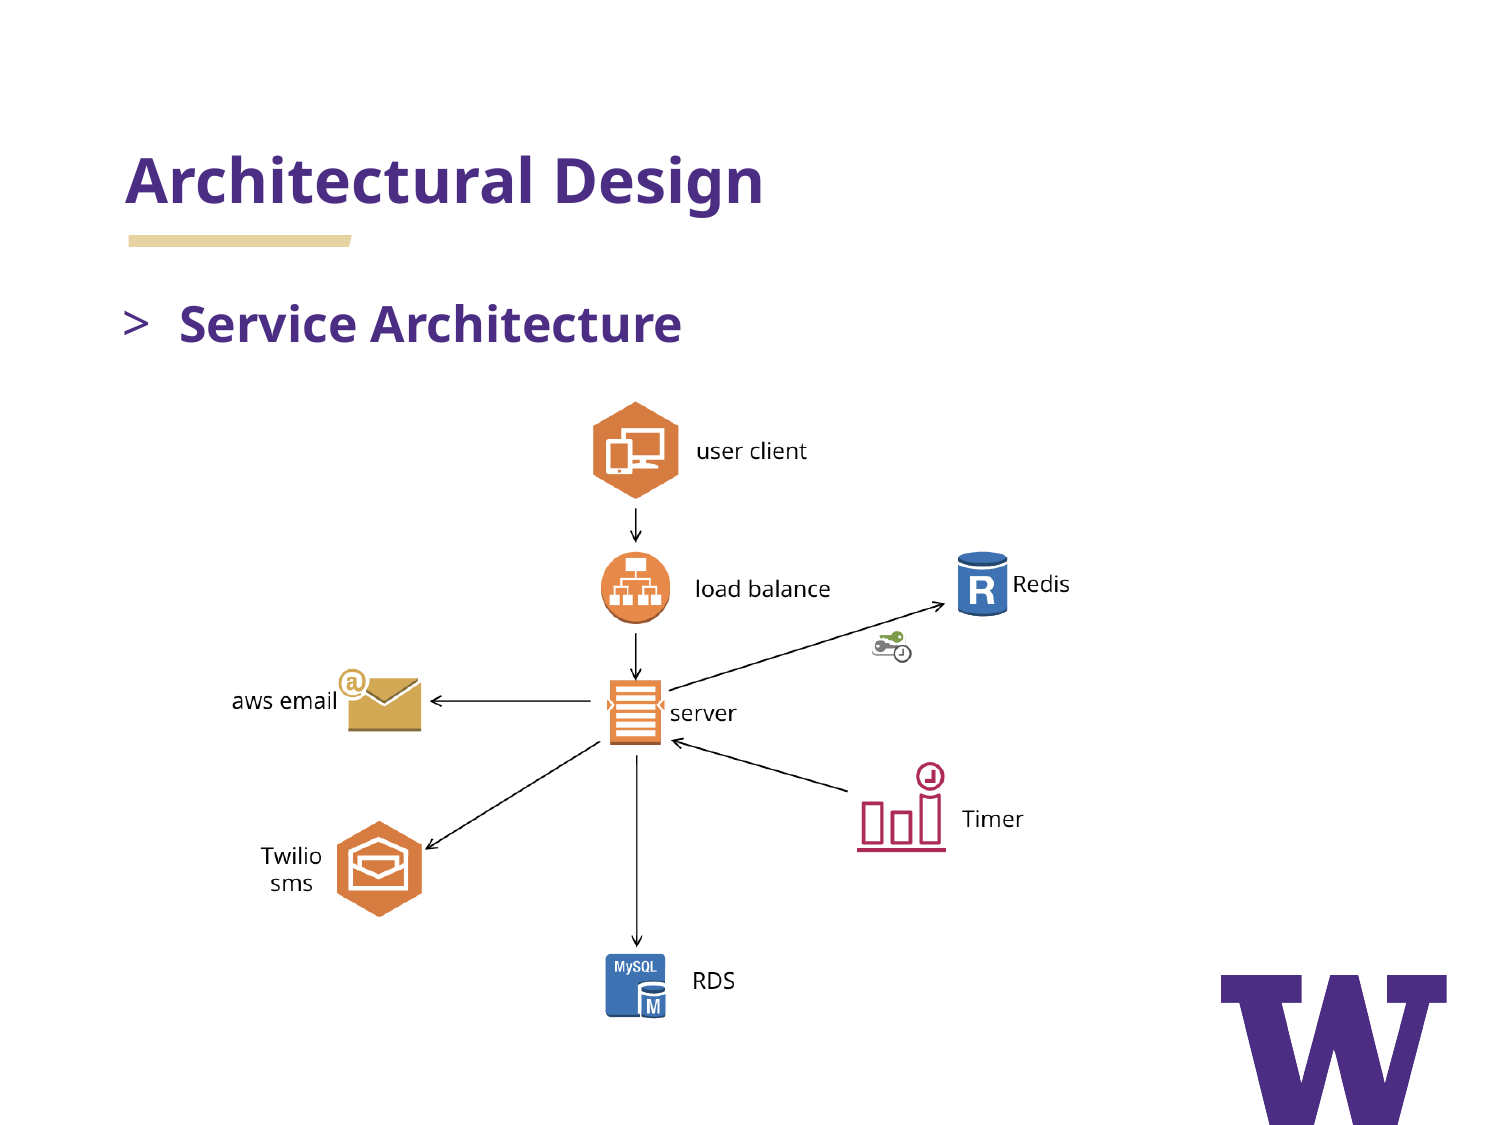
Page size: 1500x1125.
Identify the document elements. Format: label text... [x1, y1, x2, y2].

picture [128, 235, 352, 247]
picture [1221, 975, 1447, 1125]
picture [173, 369, 1188, 1065]
title Architectural Design [110, 60, 1453, 224]
list Service Architecture [108, 284, 1453, 944]
